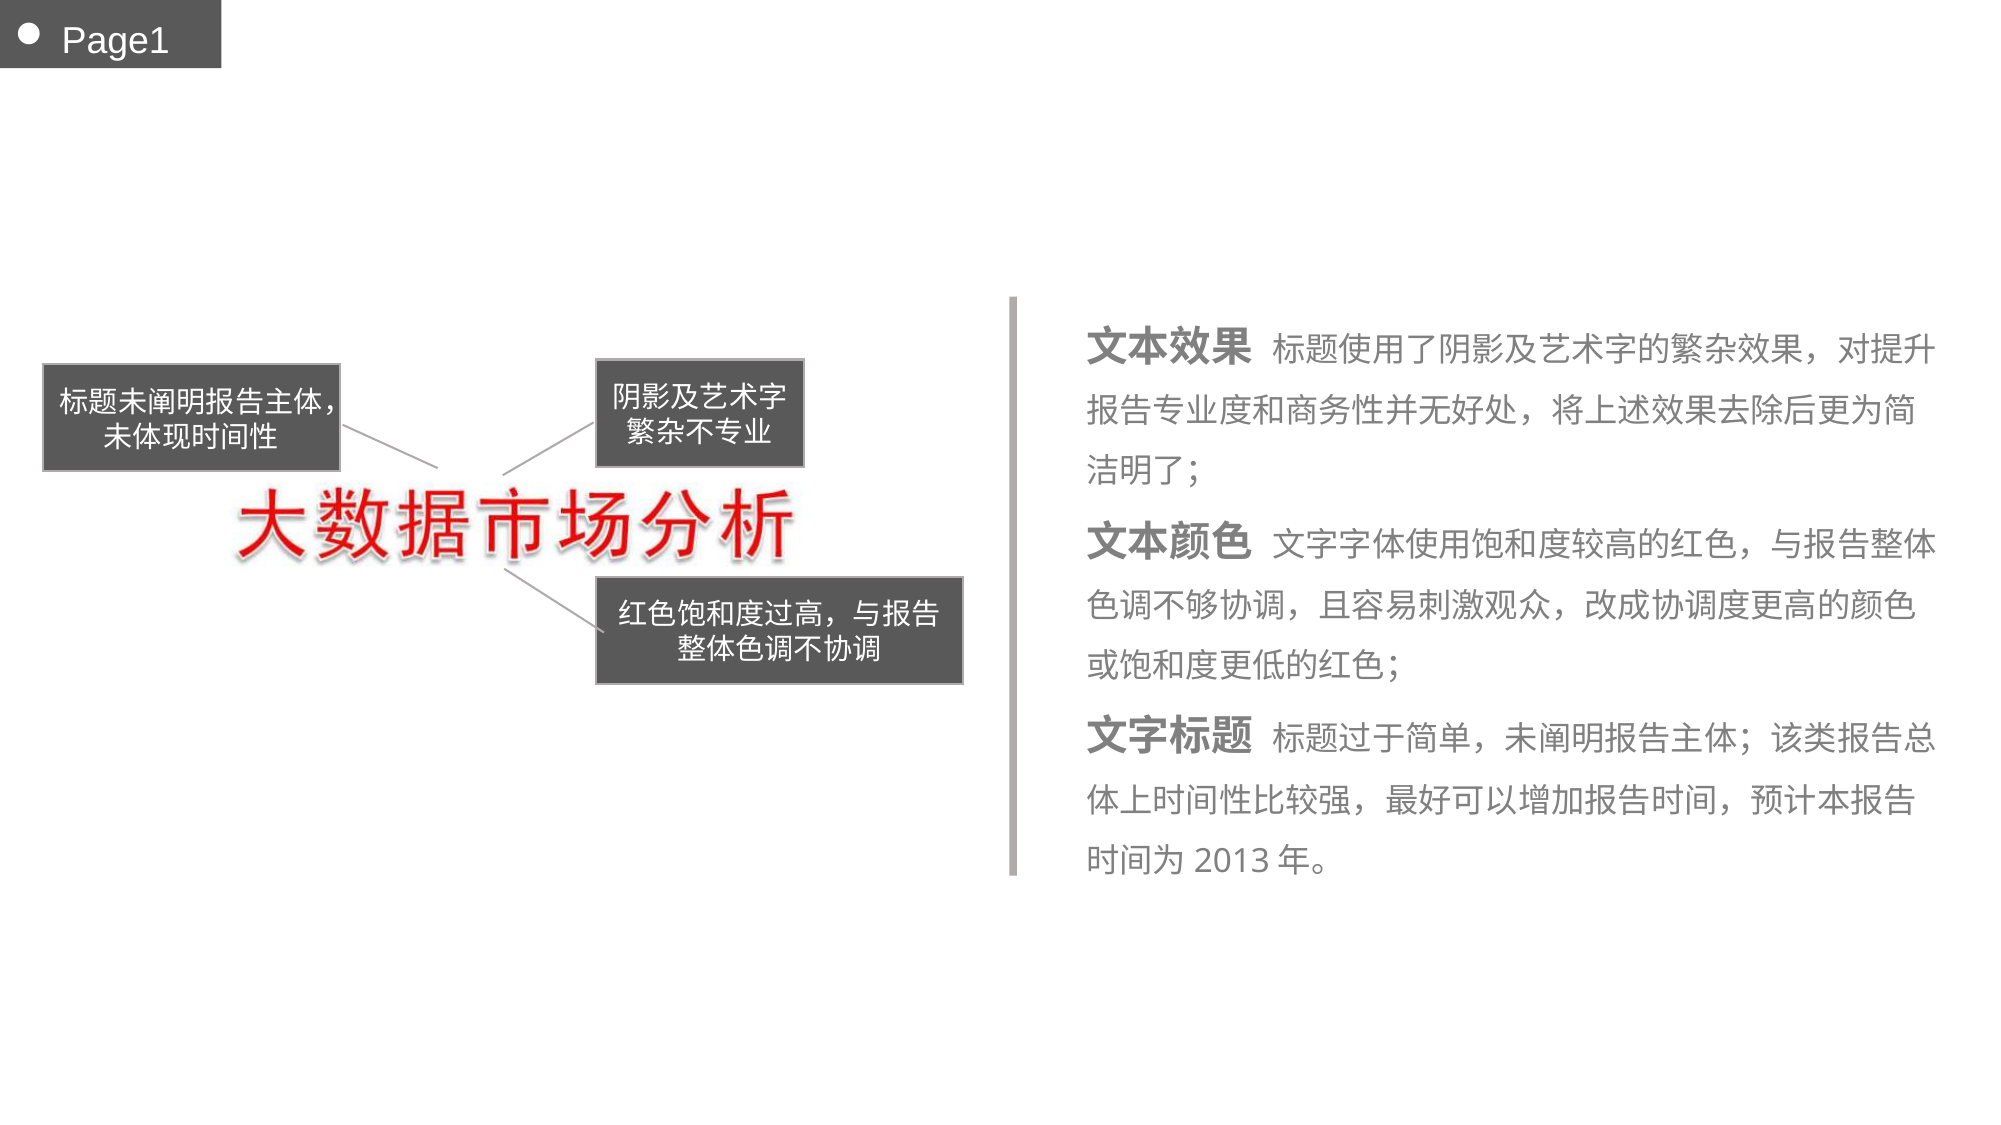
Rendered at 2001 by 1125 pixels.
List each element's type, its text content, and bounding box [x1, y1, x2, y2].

text_box 文本效果 标题使用了阴影及艺术字的繁杂效果，对提升报告专业度和商务性并无好处，将上述效果去除后更为简洁明了； 文本颜色 文字字体使用饱和度较高的红色，与报告整体色调不够协调，且容易刺激观众，改成协调度更高的颜色或饱和度更低的红色； 文字标题 标题过于简单，未阐明报告主体；该类报告总体上时间性比较强，最好可以增加报告时间，预计本报告时间为2013年。 [1071, 287, 1957, 887]
text_box [1008, 296, 1018, 877]
text_box Page1 [0, 0, 222, 69]
picture [42, 249, 1000, 876]
